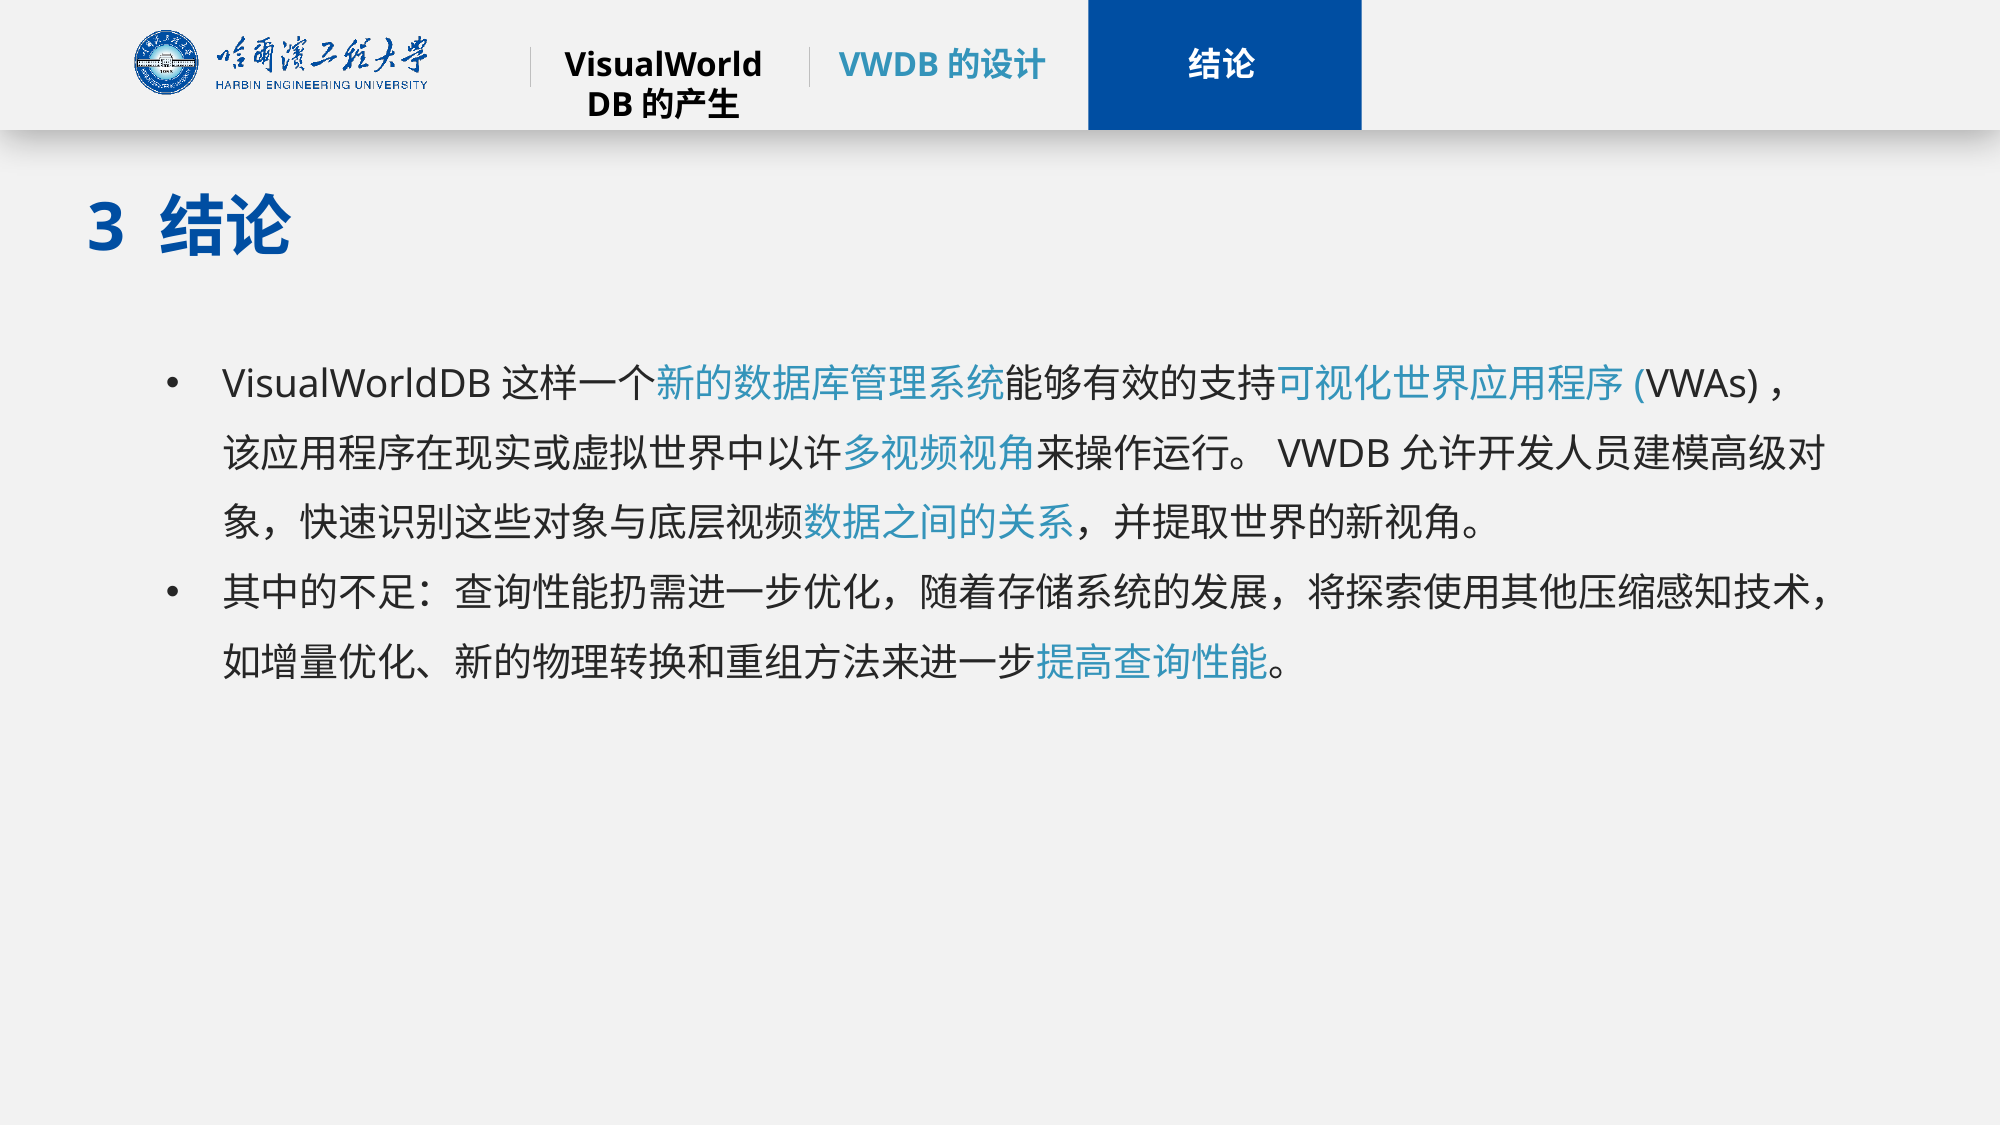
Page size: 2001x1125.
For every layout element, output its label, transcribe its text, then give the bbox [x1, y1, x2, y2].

text_box VisualWorldDB的产生 [553, 35, 775, 131]
text_box VisualWorldDB这样一个新的数据库管理系统能够有效的支持可视化世界应用程序(VWAs)，该应用程序在现实或虚拟世界中以许多视频视角来操作运行。VWDB允许开发人员建模高级对象，快速识别这些对象与底层视频数据之间的关系，并提取世界的新视角。 其中的不足：查询性能扔需进一步优化，随着存储系统的发展，将探索使用其他压缩感知技术，如增量优化、新的物理转换和重组方法来进一步提高查询性能。 [146, 325, 1853, 694]
text_box [1087, 0, 1363, 131]
text_box VWDB的设计 [832, 35, 1054, 91]
text_box [1363, 0, 2000, 131]
picture [119, 19, 442, 106]
text_box 3 结论 [87, 175, 664, 272]
text_box 结论 [1111, 35, 1333, 91]
text_box [0, 0, 1087, 131]
